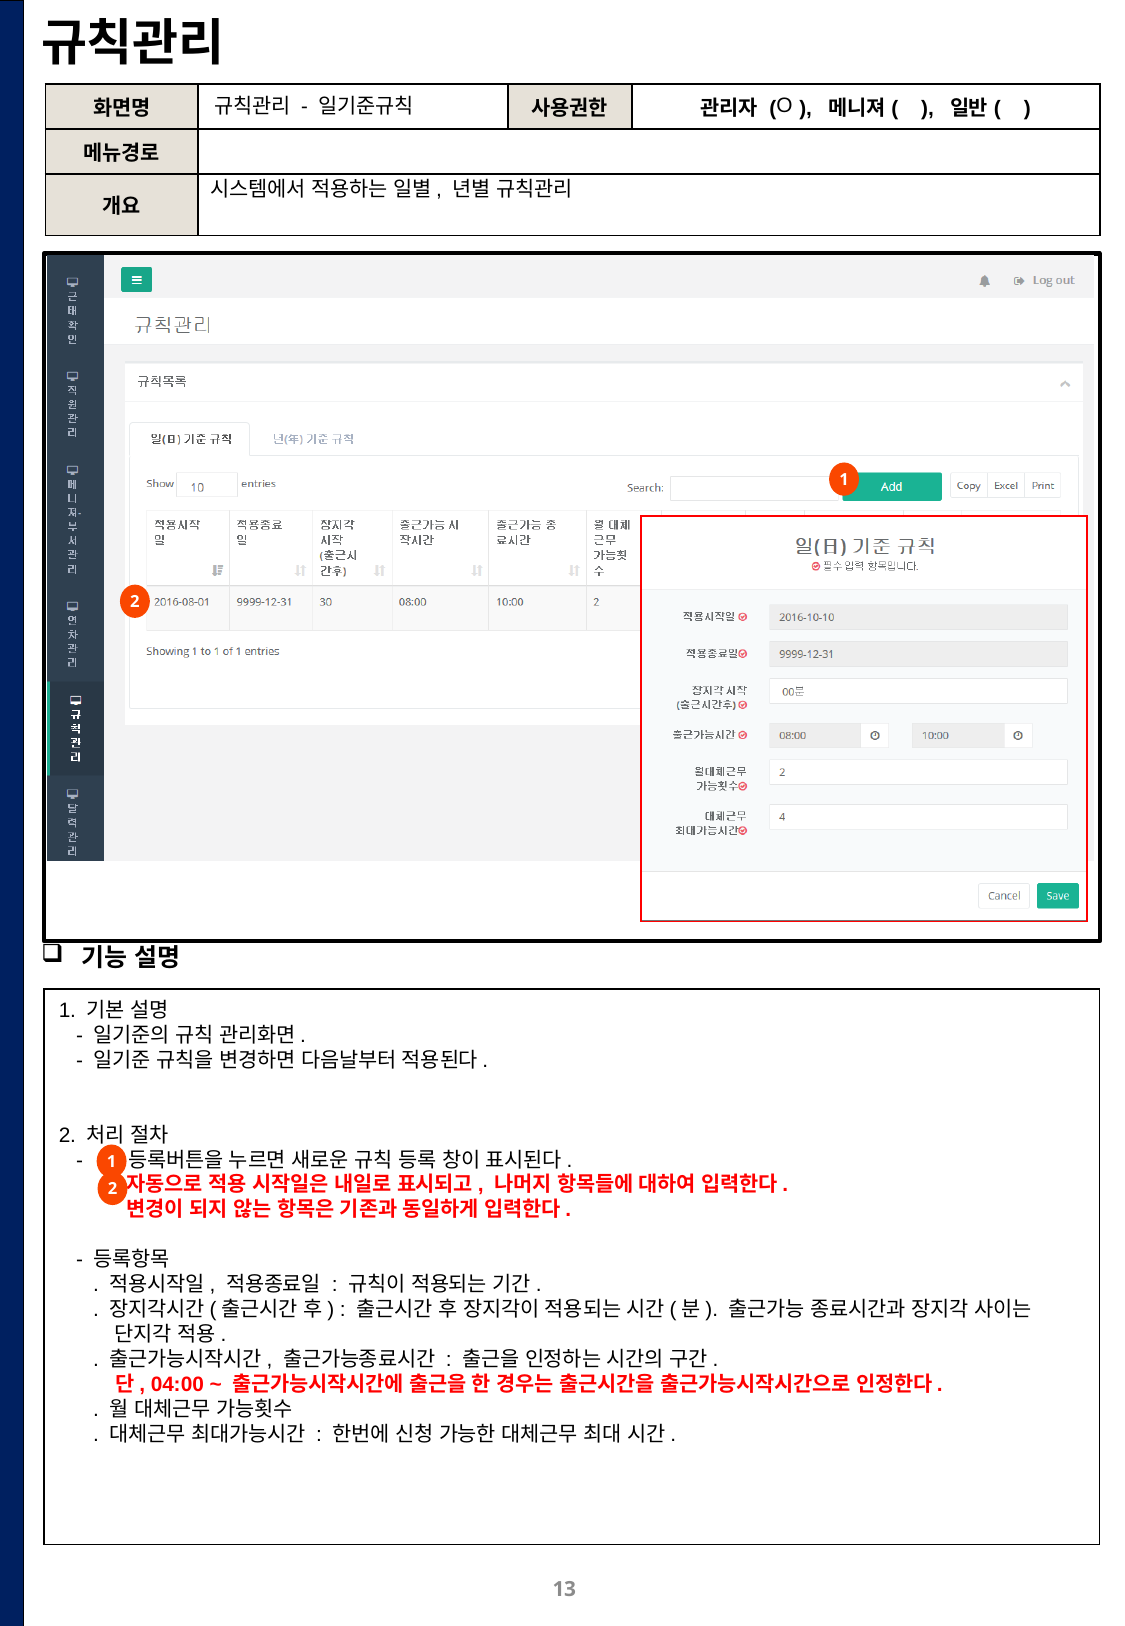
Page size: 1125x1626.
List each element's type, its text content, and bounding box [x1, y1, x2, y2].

title 규칙관리 [26, 1, 1094, 79]
text_box 규칙관리 - 일기준규칙 [199, 85, 508, 126]
text_box 기능 설명 [26, 941, 1107, 949]
text_box 1. 기본 설명 - 일기준의 규칙 관리화면. - 일기준 규칙을 변경하면 다음날부터 적용된다. 2. 처리 절차 - 등록버튼을 누르면 새로운 규칙 등록 창이 표시된다. 자동으로 적용 시작일은 내일로 표시되고, 나머지 항목들에 대하여 입력한다. 변경이 되지 않는 항목은 기존과 동일하게 입력한다. - 등록항목 . 적용시작일, 적용종료일 : 규칙이 적용되는 기간. . 장지각시간(출근시간 후) : 출근시간 후 장지각이 적용되는 시간(분). 출근가능 종료시간과 장지각 사이는 단지각 적용. . 출근가능시작시간, 출근가능종료시간 : 출근을 인정하는 시간의 구간. 단, 04:00 ~ 출근가능시작시간에 출근을 한 경우는 출근시간을 출근가능시작시간으로 인정한다. . 월 대체근무 가능횟수 . 대체근무 최대가능시간 : 한번에 신청 가능한 대체근무 최대 시간. [43, 988, 1100, 1545]
picture [46, 254, 1094, 922]
text_box O [761, 84, 803, 125]
text_box [42, 251, 1102, 941]
text_box 1 [96, 1144, 127, 1175]
text_box 시스템에서 적용하는 일별, 년별 규칙관리 [196, 167, 932, 208]
text_box 2 [97, 1171, 128, 1206]
